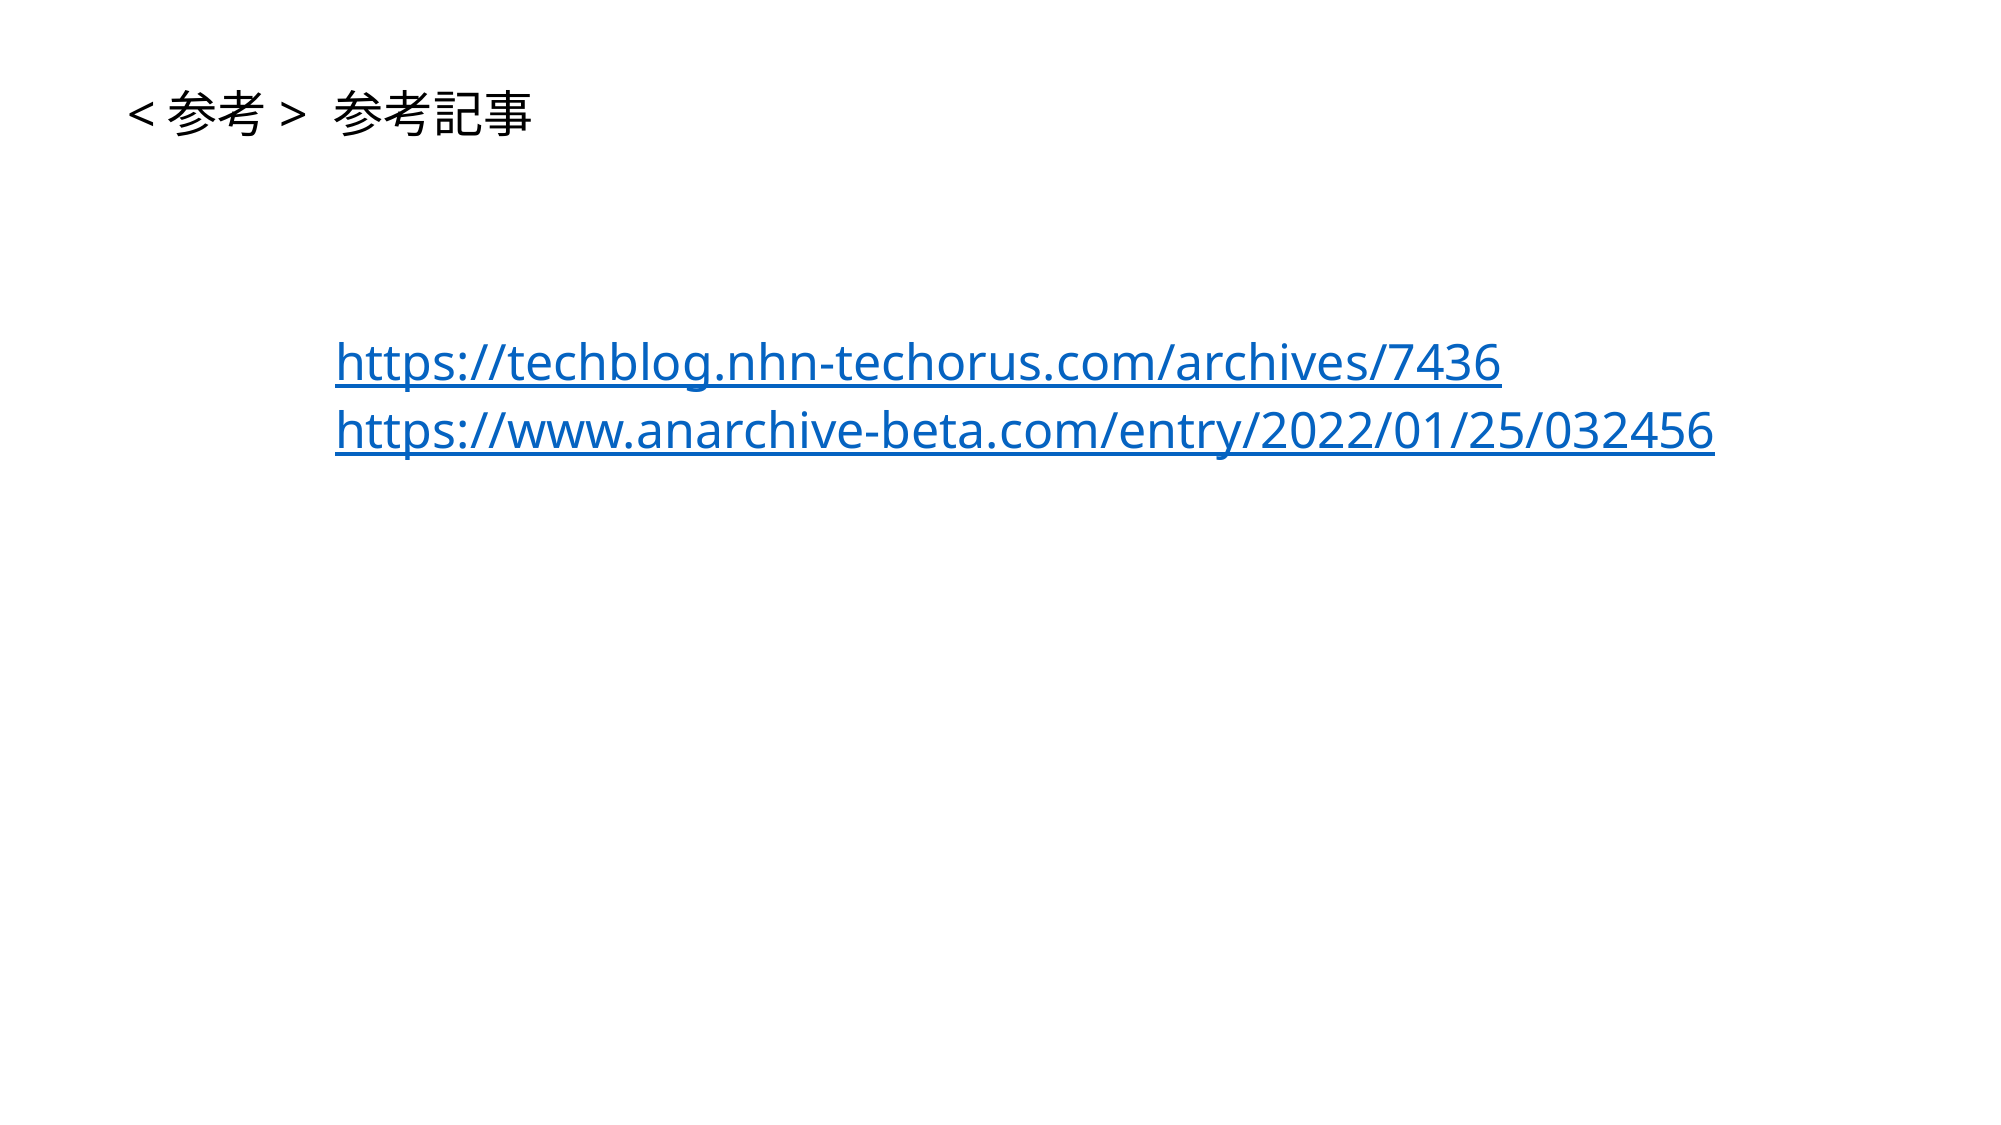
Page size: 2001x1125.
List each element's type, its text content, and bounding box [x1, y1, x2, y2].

text_box <参考> 参考記事 [112, 74, 549, 150]
text_box https://techblog.nhn-techorus.com/archives/7436 https://www.anarchive-beta.com/entry/2022/01/25/032456 [320, 322, 1731, 535]
